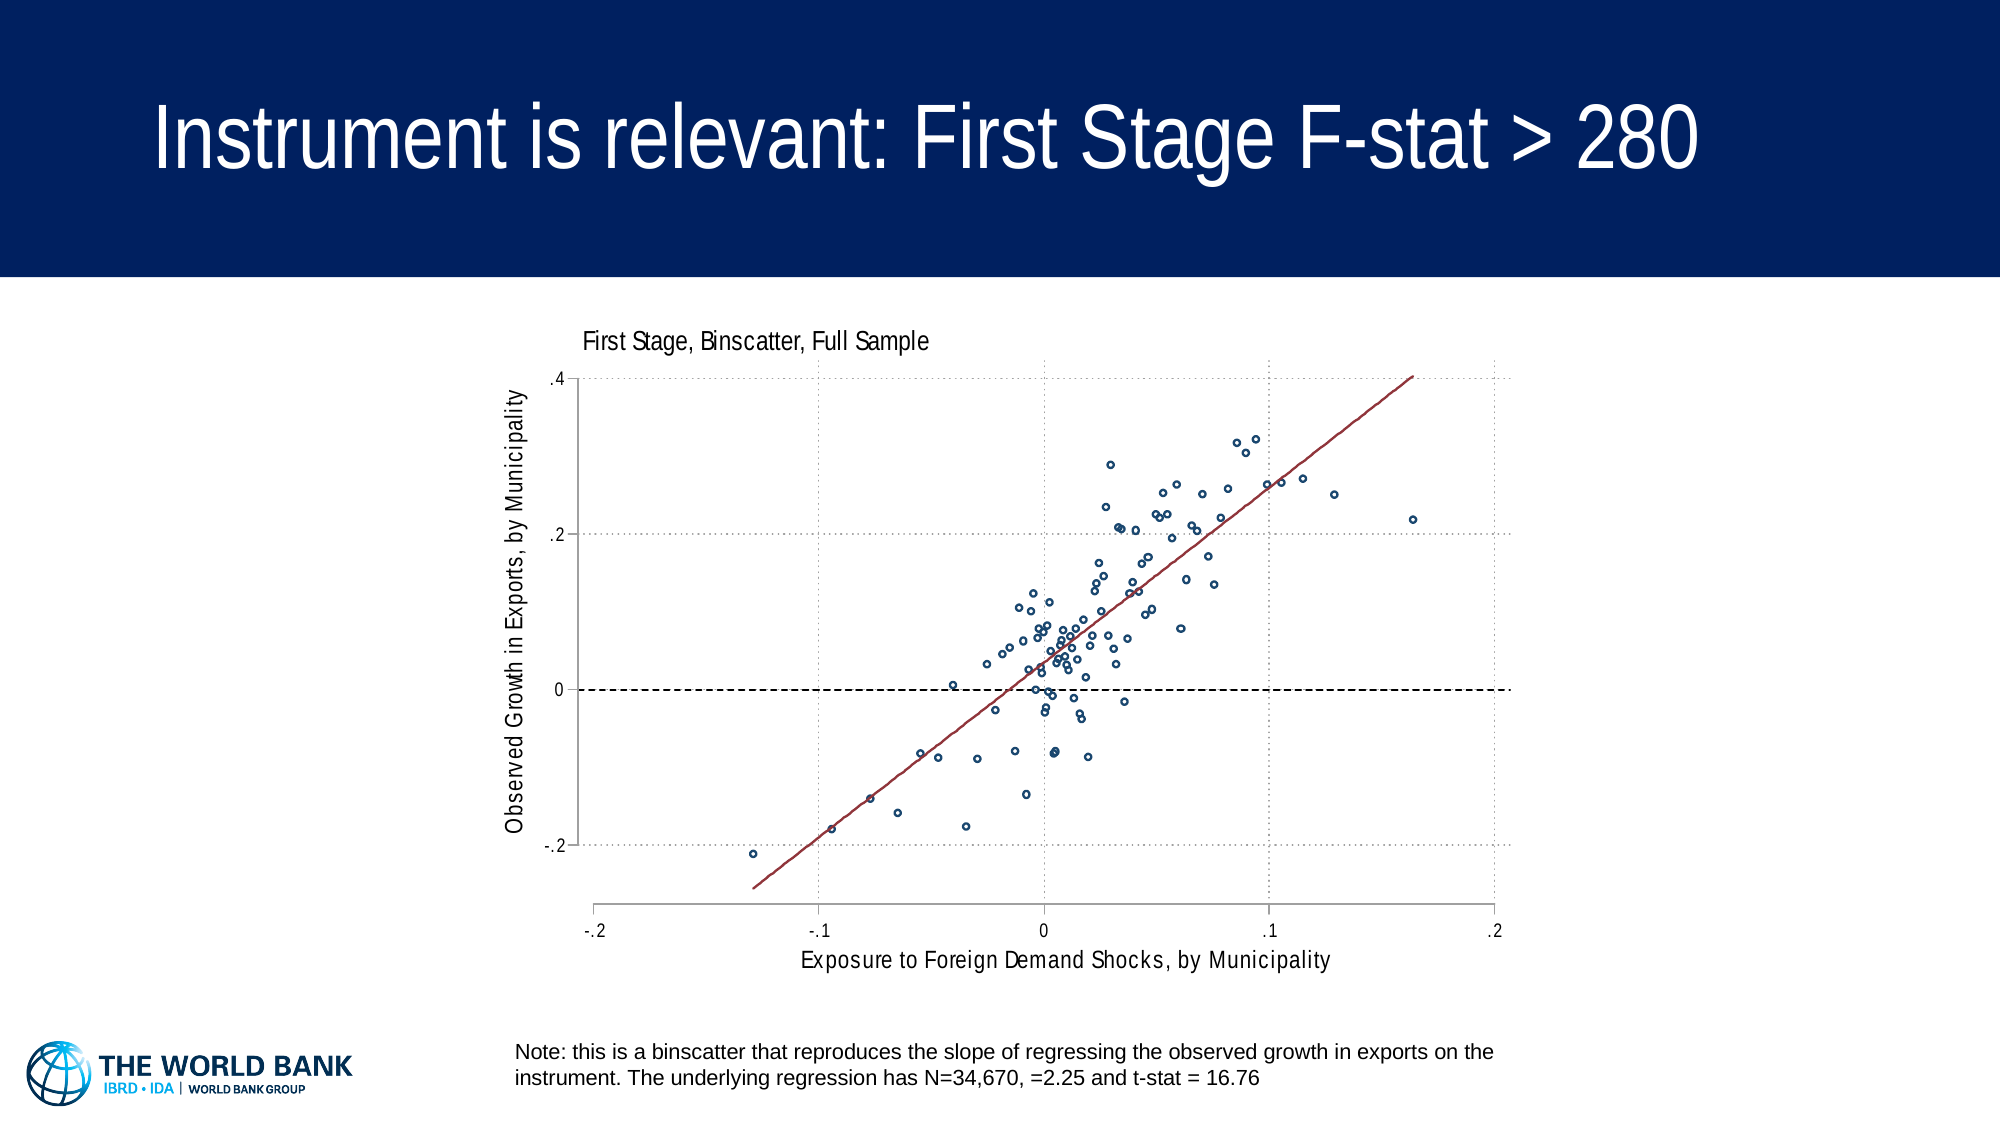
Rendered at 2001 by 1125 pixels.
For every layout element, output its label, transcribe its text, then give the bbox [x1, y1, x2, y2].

title Instrument is relevant: First Stage F-stat > 280 [137, 0, 1863, 278]
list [464, 299, 1536, 1014]
picture [12, 1035, 375, 1111]
